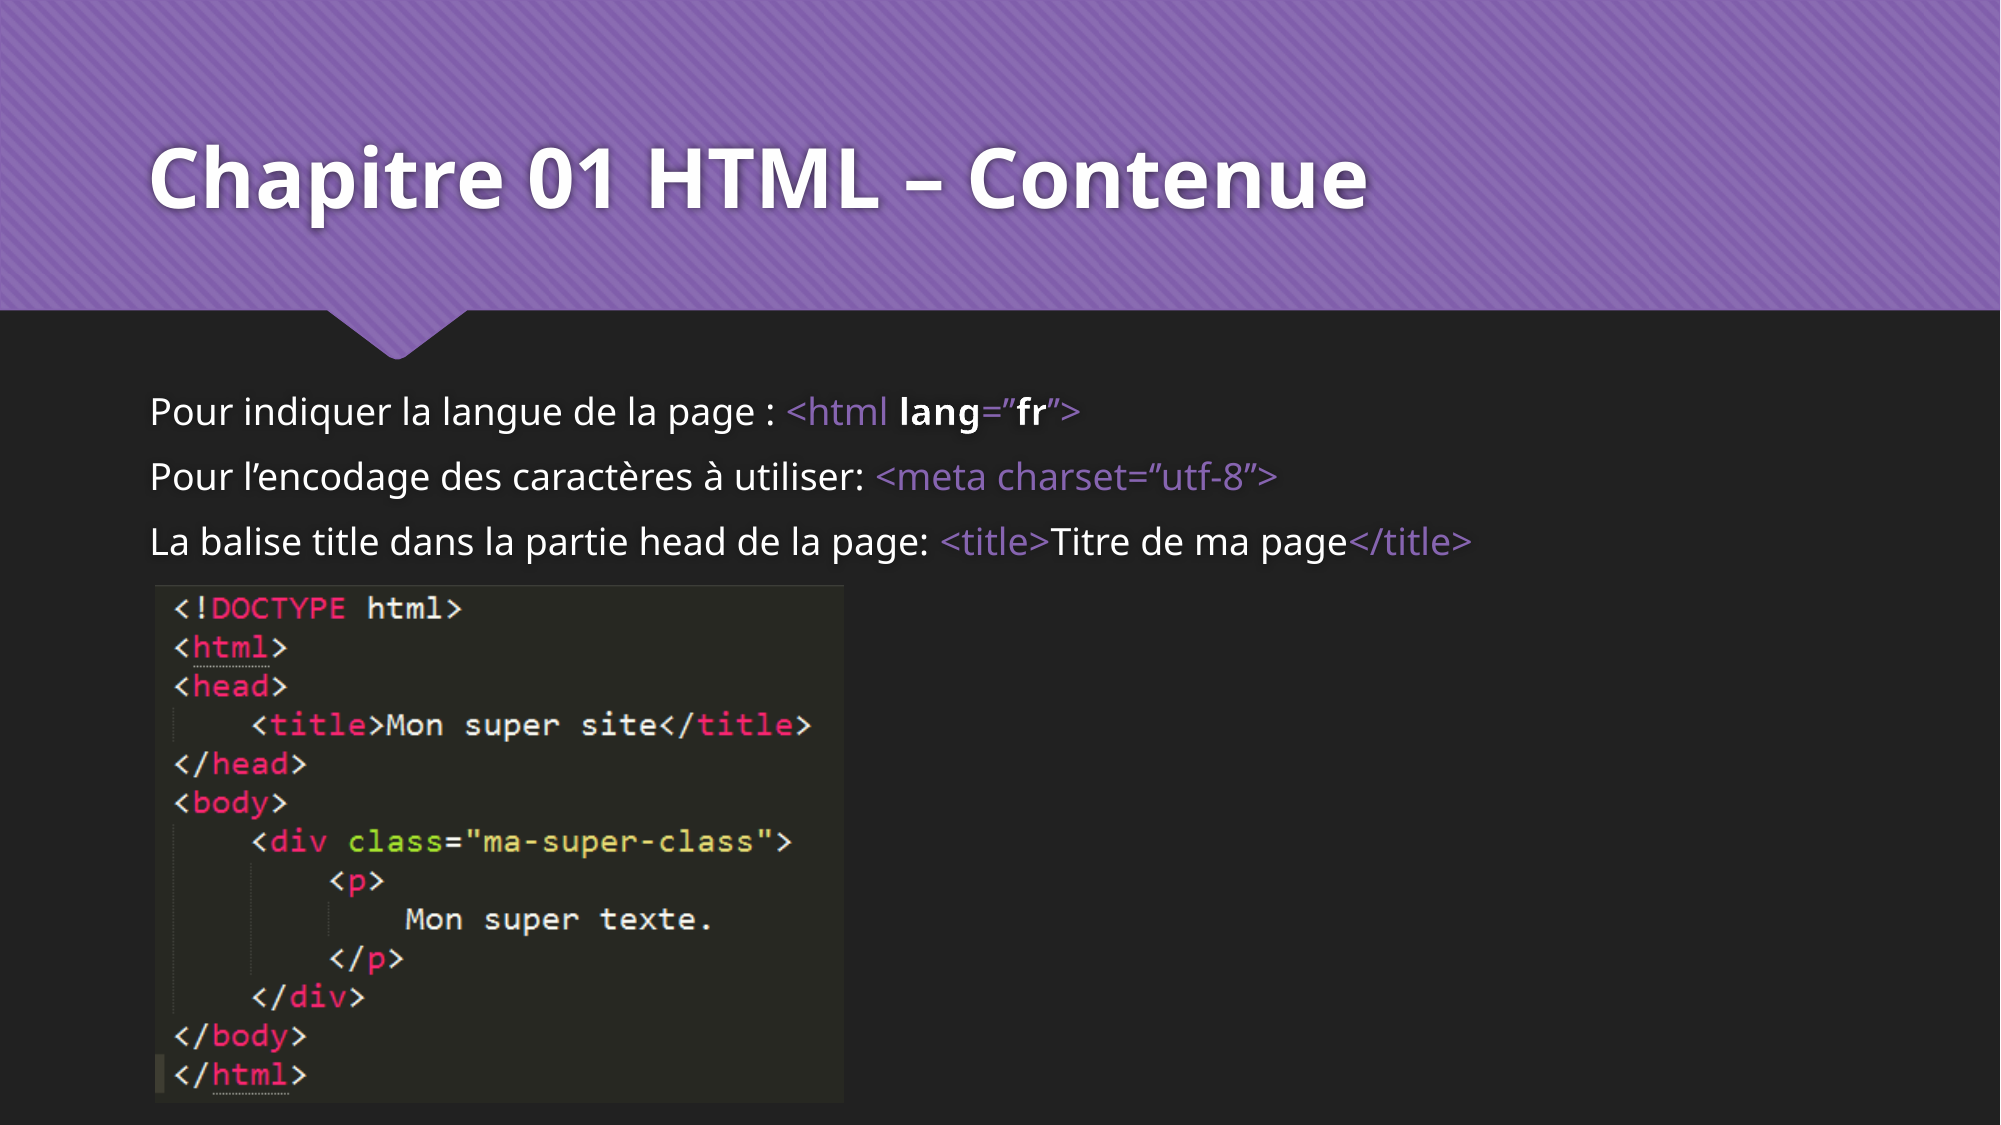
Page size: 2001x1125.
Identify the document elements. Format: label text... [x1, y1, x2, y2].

list Pour indiquer la langue de la page : <html lang=’’fr’’> Pour l’encodage des caractères à utiliser: <meta charset=‘’utf-8’’> La balise title dans la partie head de la page: <title>Titre de ma page</title> [134, 364, 1866, 586]
title Chapitre 01 HTML – Contenue [132, 73, 1868, 233]
picture [154, 585, 844, 1103]
